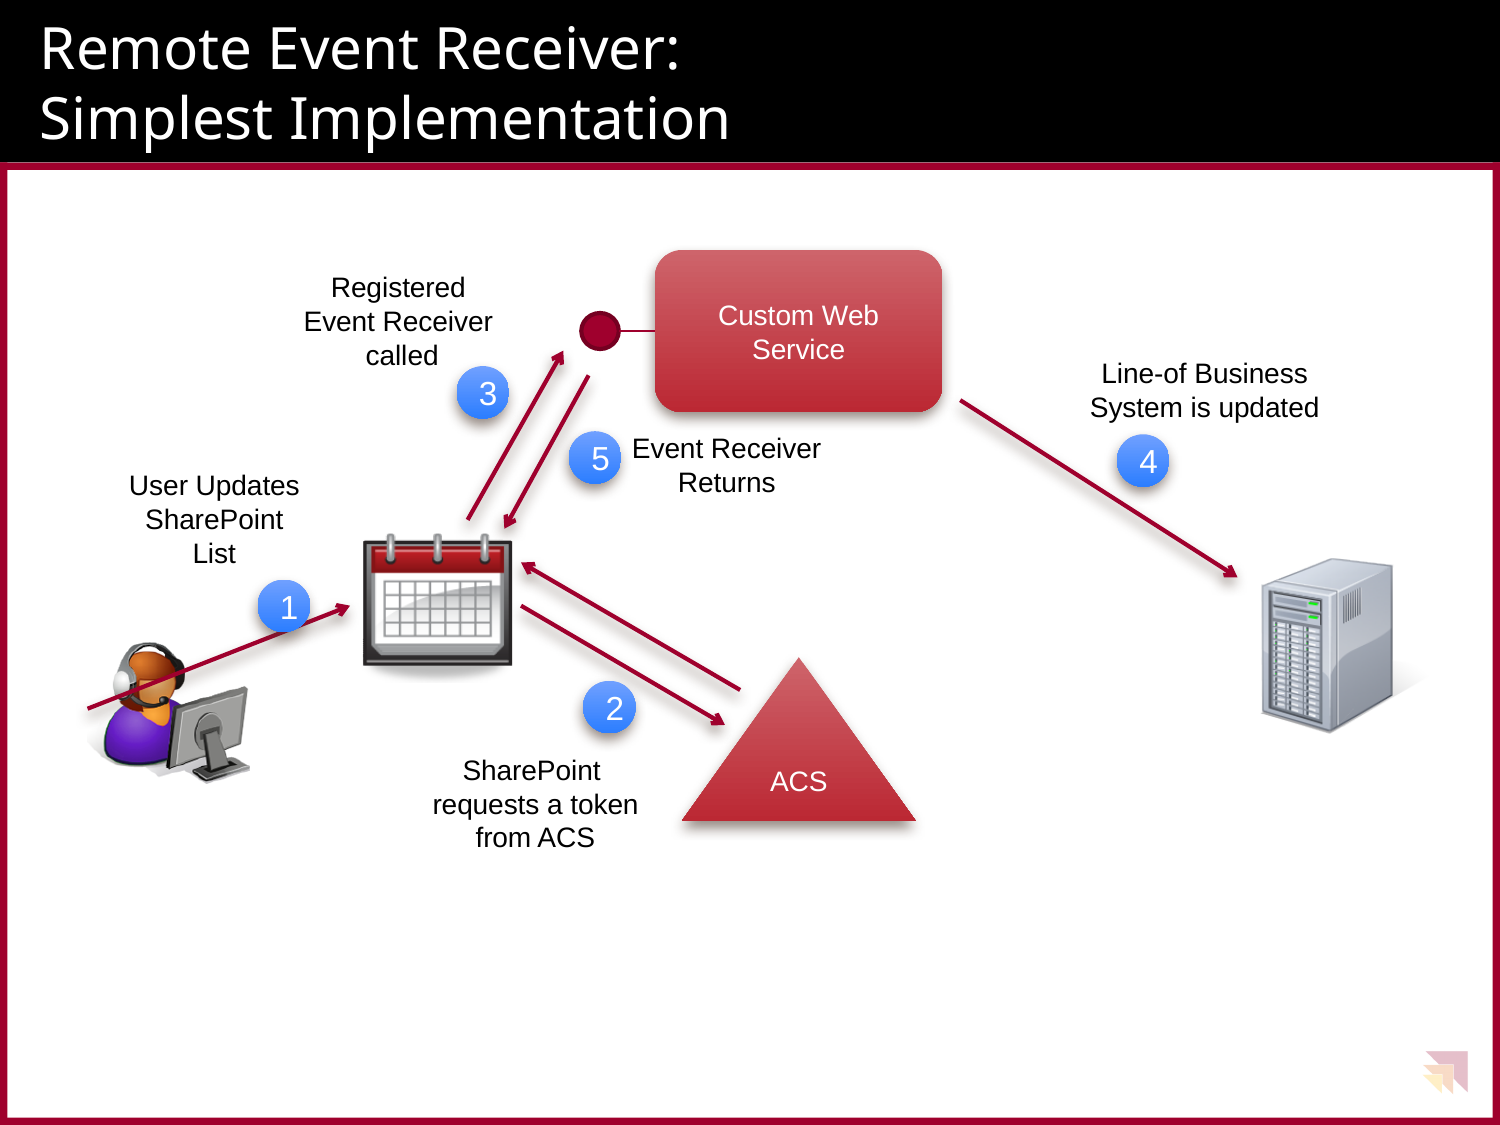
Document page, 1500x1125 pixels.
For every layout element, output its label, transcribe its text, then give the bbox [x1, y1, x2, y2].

text_box Event Receiver Returns [617, 430, 836, 505]
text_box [254, 605, 351, 710]
text_box 1 [257, 579, 310, 604]
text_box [520, 707, 726, 726]
text_box SharePoint requests a token from ACS [417, 745, 654, 861]
text_box Line-of Business System is updated [1075, 348, 1335, 431]
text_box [467, 350, 564, 521]
text_box User Updates SharePoint List [114, 460, 315, 577]
text_box 5 [599, 431, 622, 484]
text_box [580, 249, 943, 413]
text_box Registered Event Receiver called [289, 262, 508, 379]
picture [349, 528, 522, 683]
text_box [959, 399, 1238, 578]
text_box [520, 562, 741, 691]
picture [87, 629, 255, 788]
title Remote Event Receiver: Simplest Implementation [24, 12, 1438, 150]
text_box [504, 375, 589, 529]
text_box ACS [681, 657, 917, 822]
picture [1237, 552, 1445, 740]
